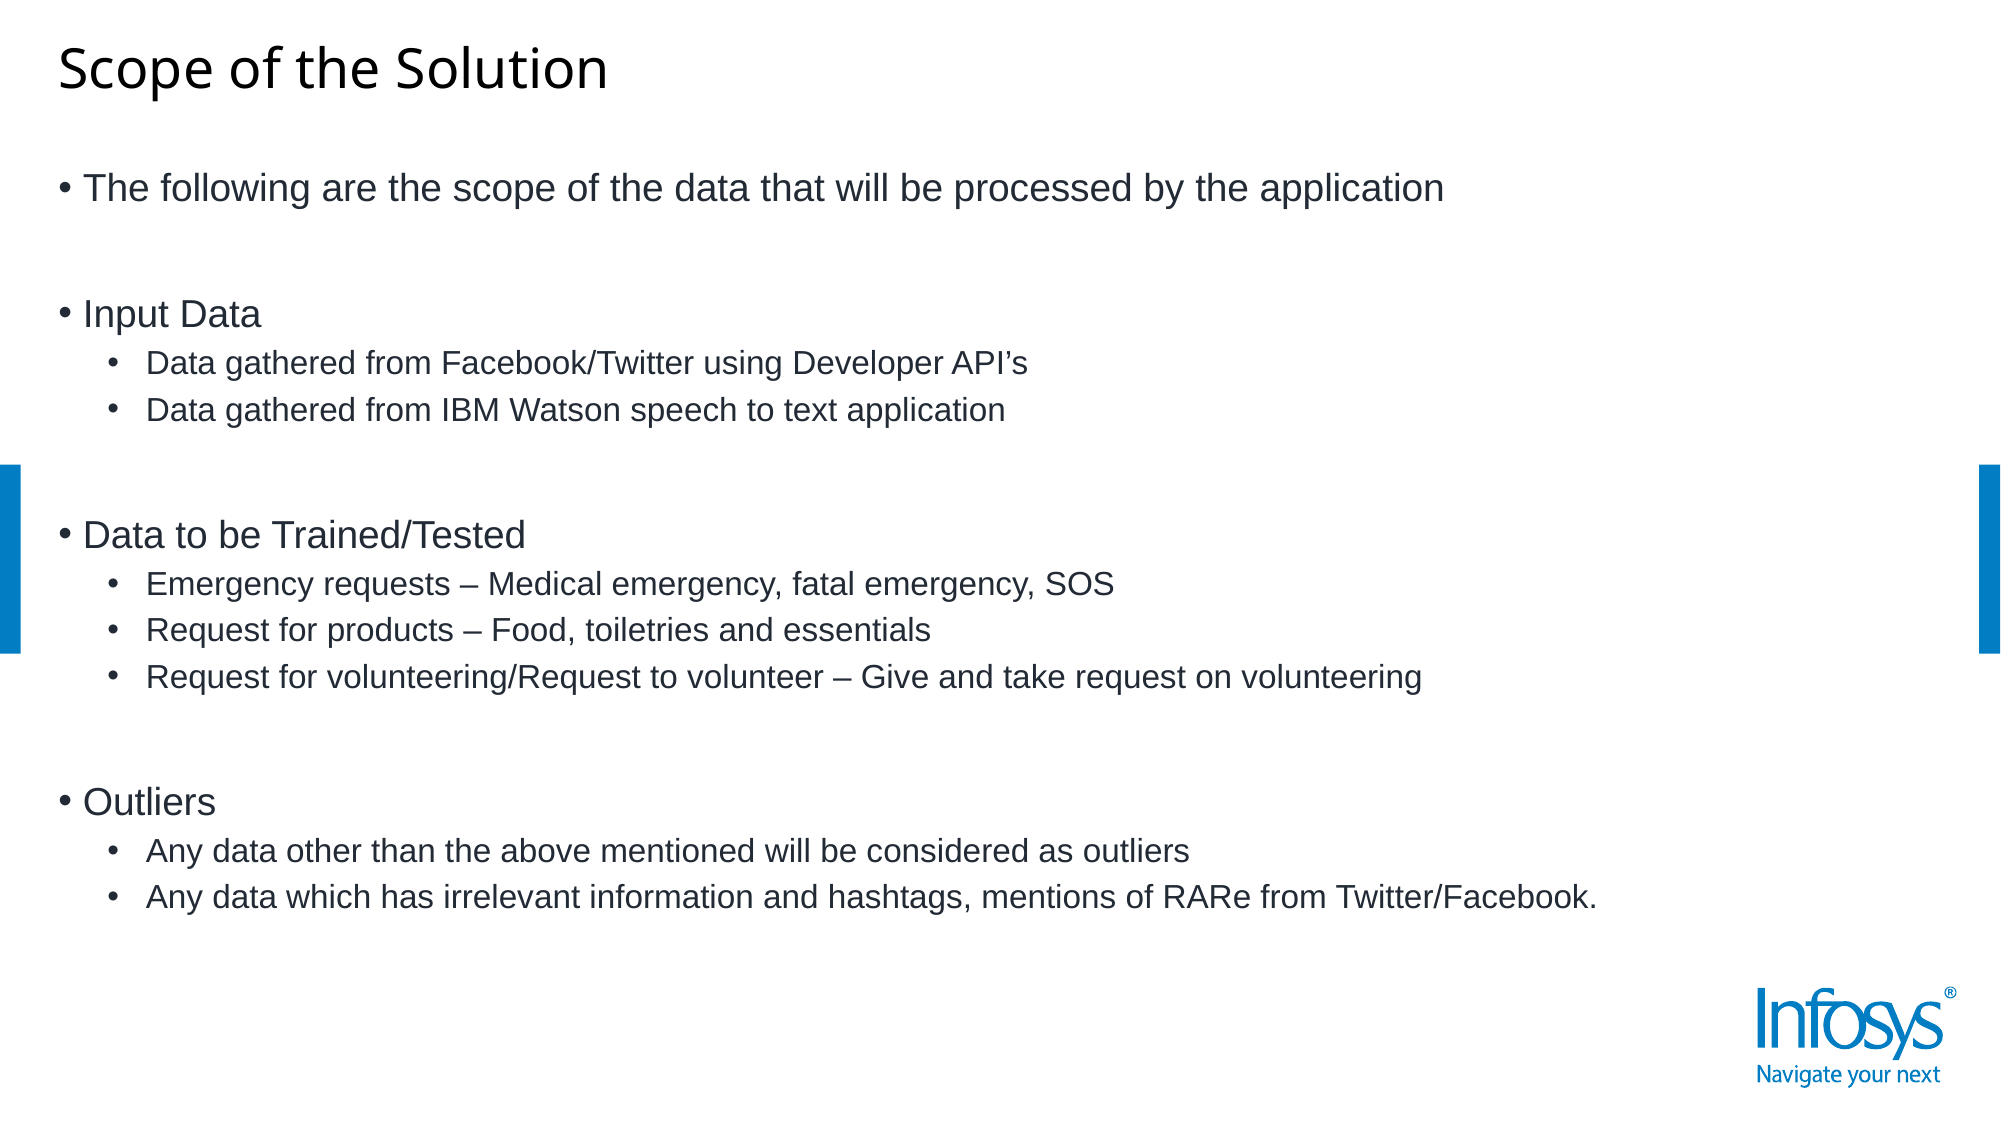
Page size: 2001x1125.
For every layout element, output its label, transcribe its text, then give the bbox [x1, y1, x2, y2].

list The following are the scope of the data that will be processed by the application Input Data Data gathered from Facebook/Twitter using Developer API’s Data gathered from IBM Watson speech to text application Data to be Trained/Tested Emergency requests – Medical emergency, fatal emergency, SOS Request for products – Food, toiletries and essentials Request for volunteering/Request to volunteer – Give and take request on volunteering Outliers Any data other than the above mentioned will be considered as outliers Any data which has irrelevant information and hashtags, mentions of RARe from Twitter/Facebook. [43, 160, 1886, 962]
title Scope of the Solution [43, 32, 1952, 132]
